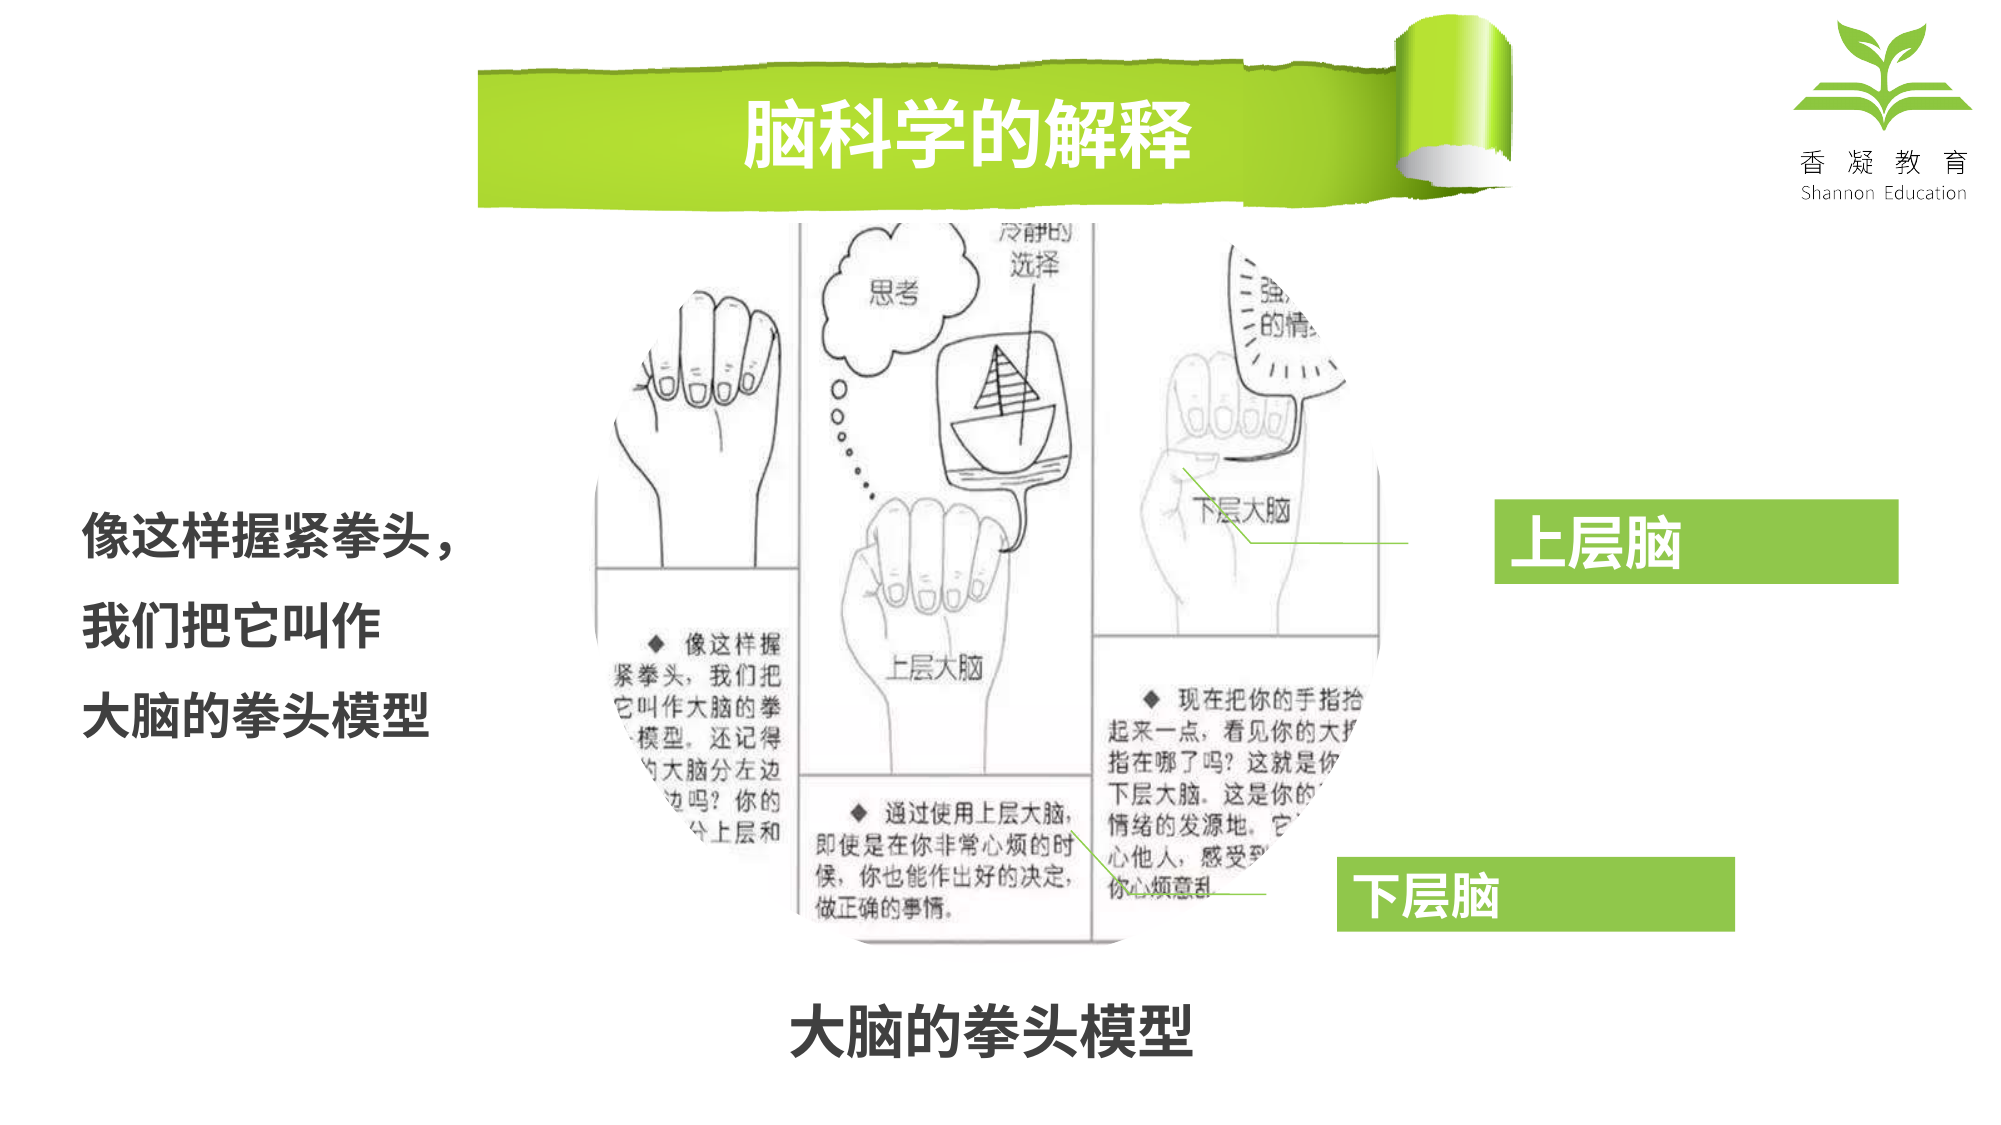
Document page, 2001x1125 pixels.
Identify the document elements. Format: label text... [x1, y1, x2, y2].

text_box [1131, 413, 1999, 597]
text_box [589, 232, 1387, 963]
text_box 像这样握紧拳头，我们把它叫作 大脑的拳头模型 [66, 467, 520, 753]
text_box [1026, 784, 1778, 940]
picture [1784, 14, 1983, 213]
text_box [477, 0, 1532, 223]
text_box 大脑的拳头模型 [773, 987, 1227, 1073]
